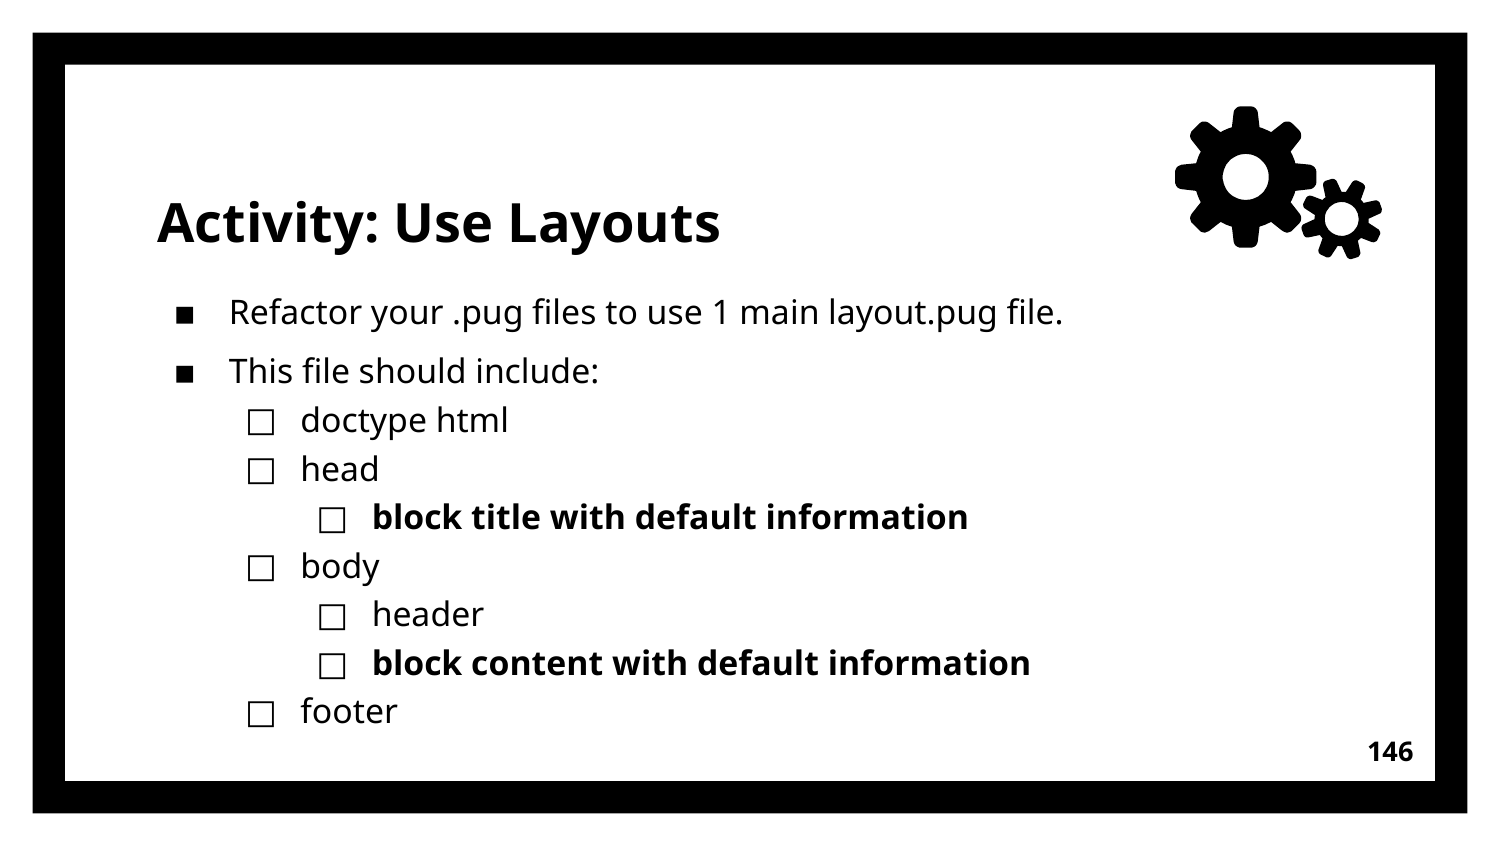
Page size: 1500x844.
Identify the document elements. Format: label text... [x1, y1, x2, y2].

list Refactor your .pug files to use 1 main layout.pug file. This file should include: doctype html head block title with default information body header block content with default information footer [142, 268, 1358, 748]
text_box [1174, 106, 1383, 260]
title Activity: Use Layouts [142, 139, 1176, 269]
slide_number 146 [1338, 720, 1429, 786]
